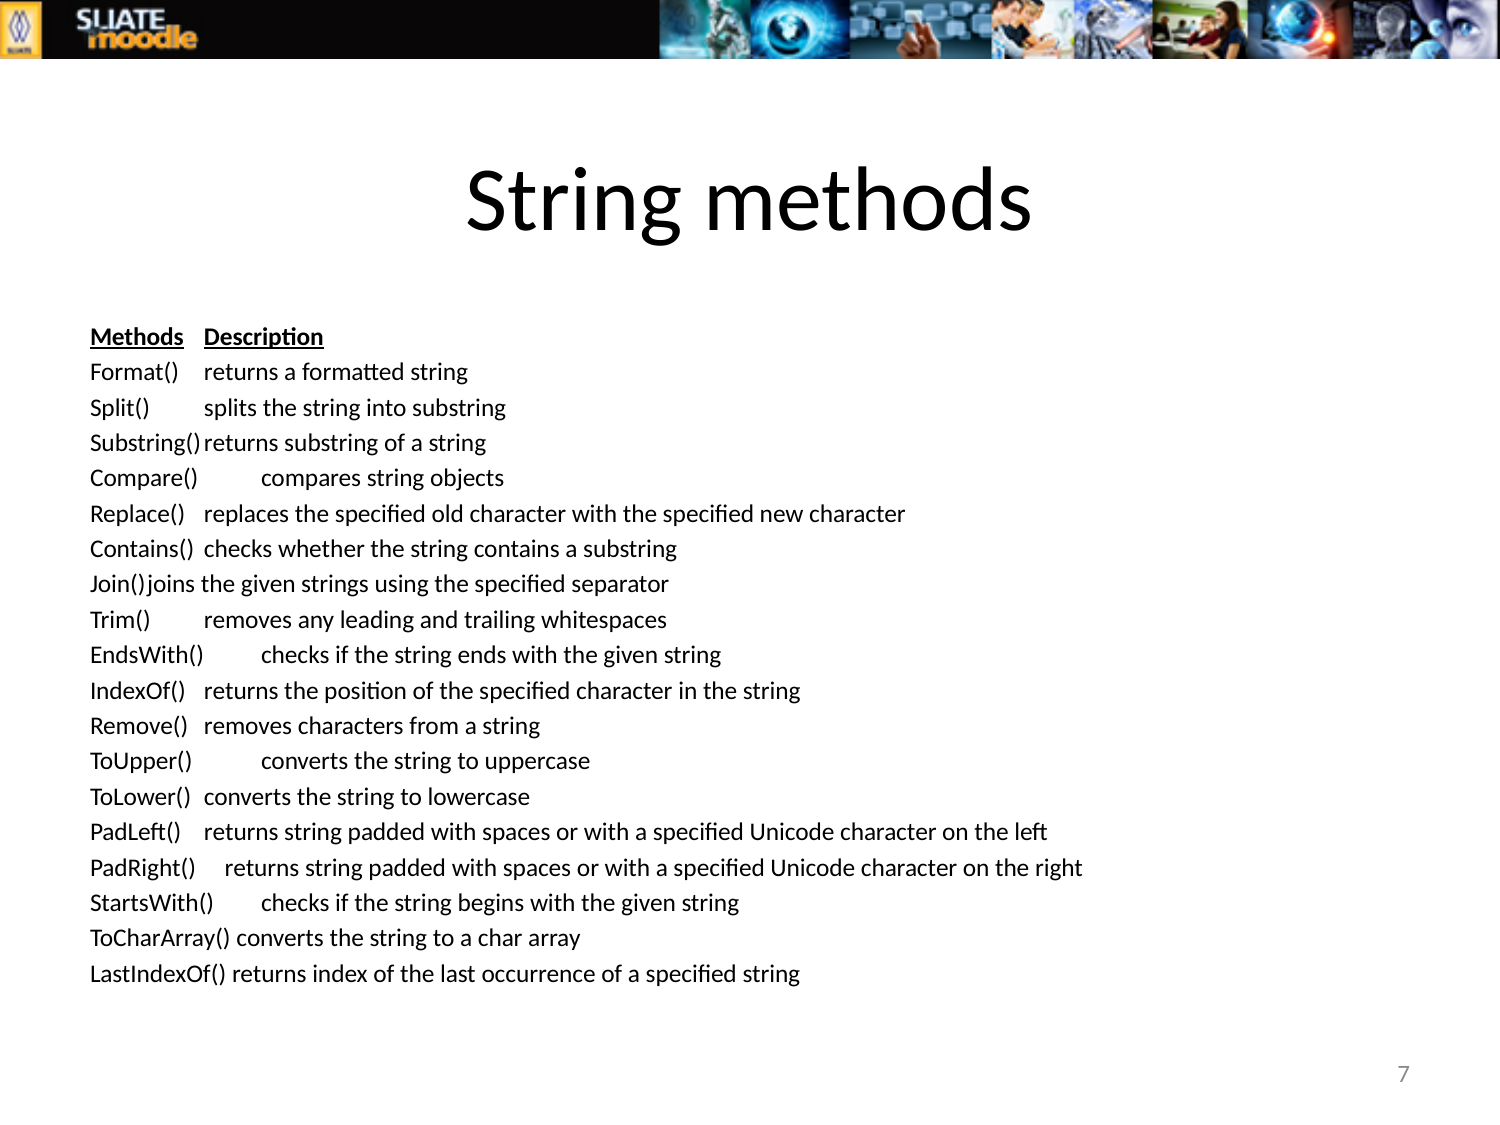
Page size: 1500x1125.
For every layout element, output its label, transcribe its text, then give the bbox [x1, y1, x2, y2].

list Methods Description Format() returns a formatted string Split() splits the string into substring Substring() returns substring of a string Compare() compares string objects Replace() replaces the specified old character with the specified new character Contains() checks whether the string contains a substring Join() joins the given strings using the specified separator Trim() removes any leading and trailing whitespaces EndsWith() checks if the string ends with the given string IndexOf() returns the position of the specified character in the string Remove() removes characters from a string ToUpper() converts the string to uppercase ToLower() converts the string to lowercase PadLeft() returns string padded with spaces or with a specified Unicode character on the left PadRight() returns string padded with spaces or with a specified Unicode character on the right StartsWith() checks if the string begins with the given string ToCharArray() converts the string to a char array LastIndexOf() returns index of the last occurrence of a specified string [75, 312, 1425, 1005]
slide_number 7 [1074, 1042, 1425, 1103]
picture [0, 0, 1500, 59]
title String methods [75, 99, 1425, 288]
